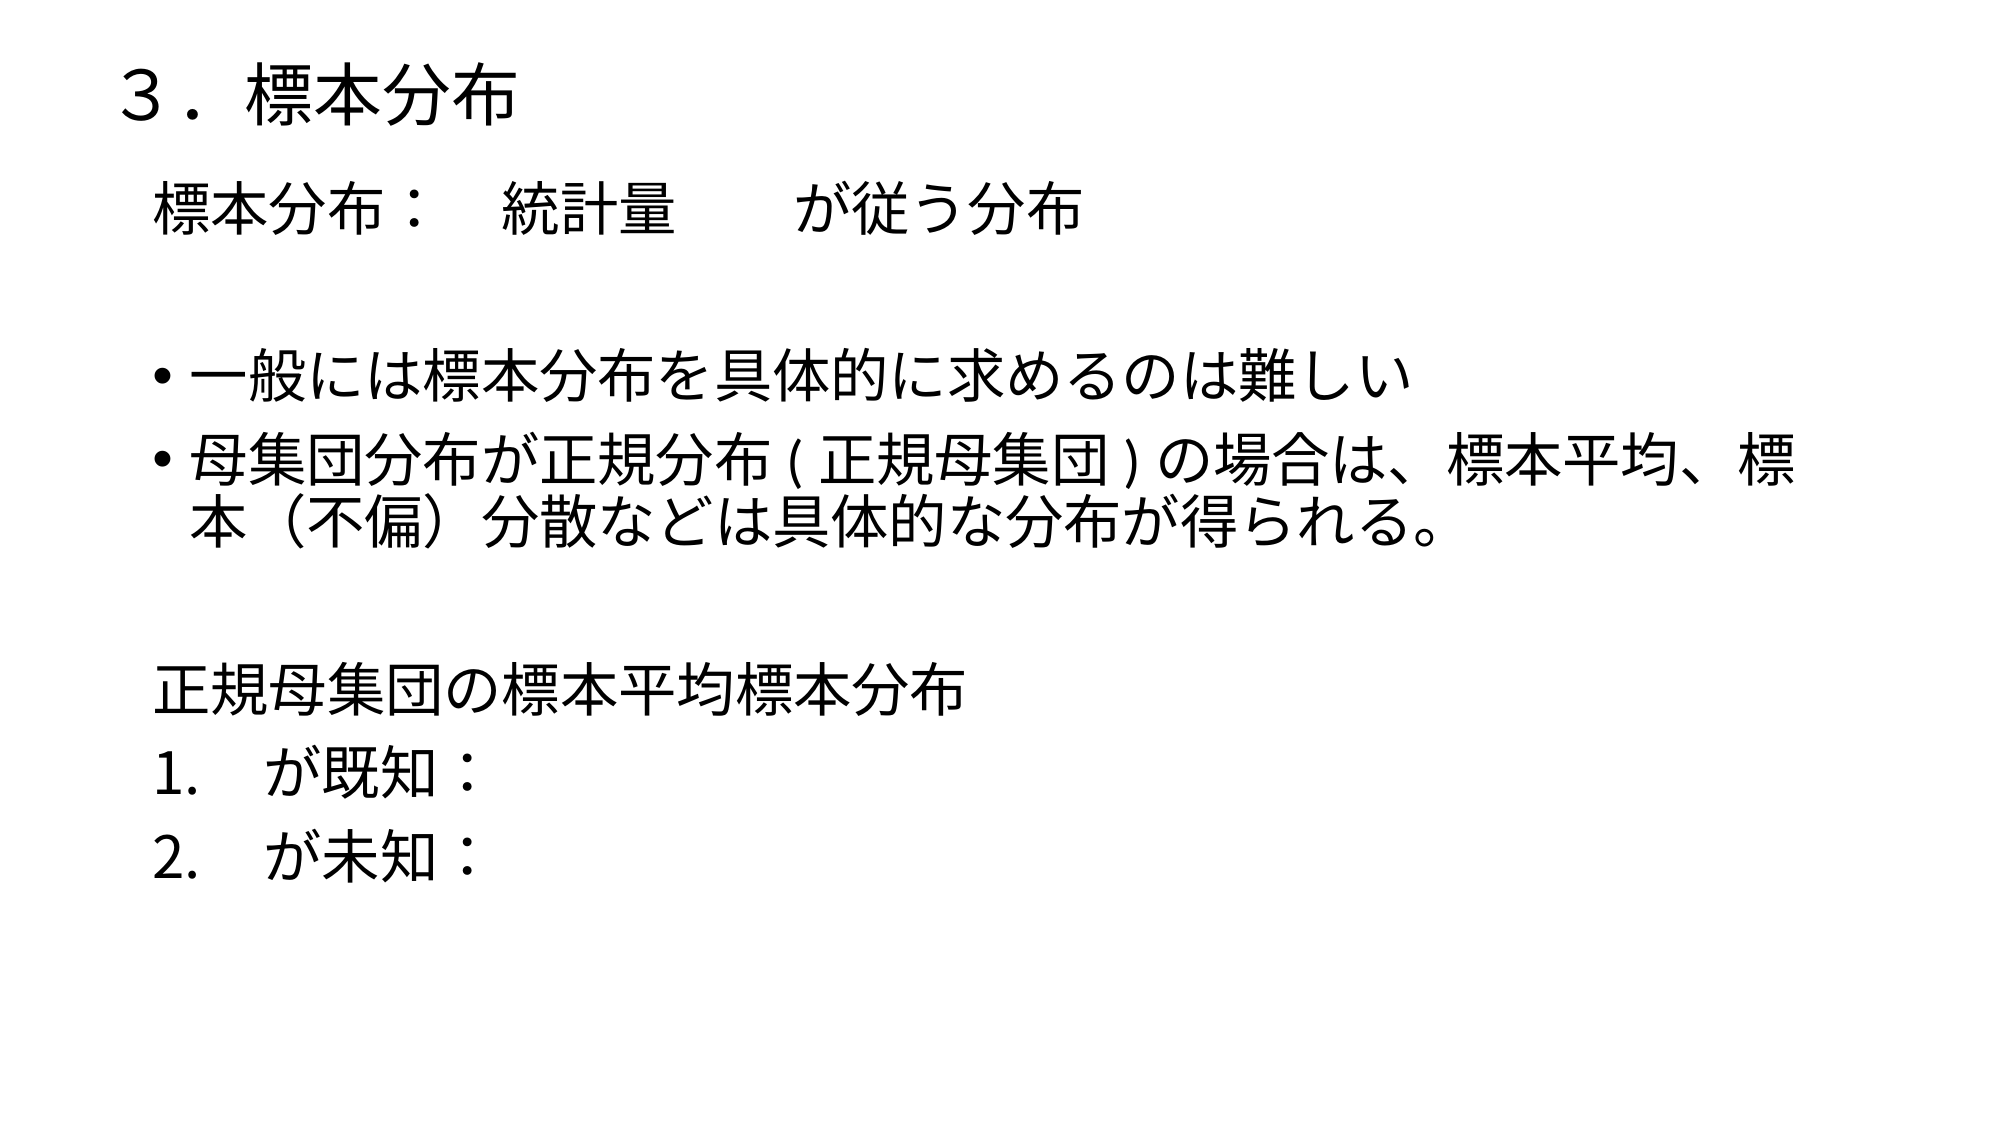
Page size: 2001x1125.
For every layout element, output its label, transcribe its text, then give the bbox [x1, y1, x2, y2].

title ３．標本分布 [92, 52, 1818, 143]
